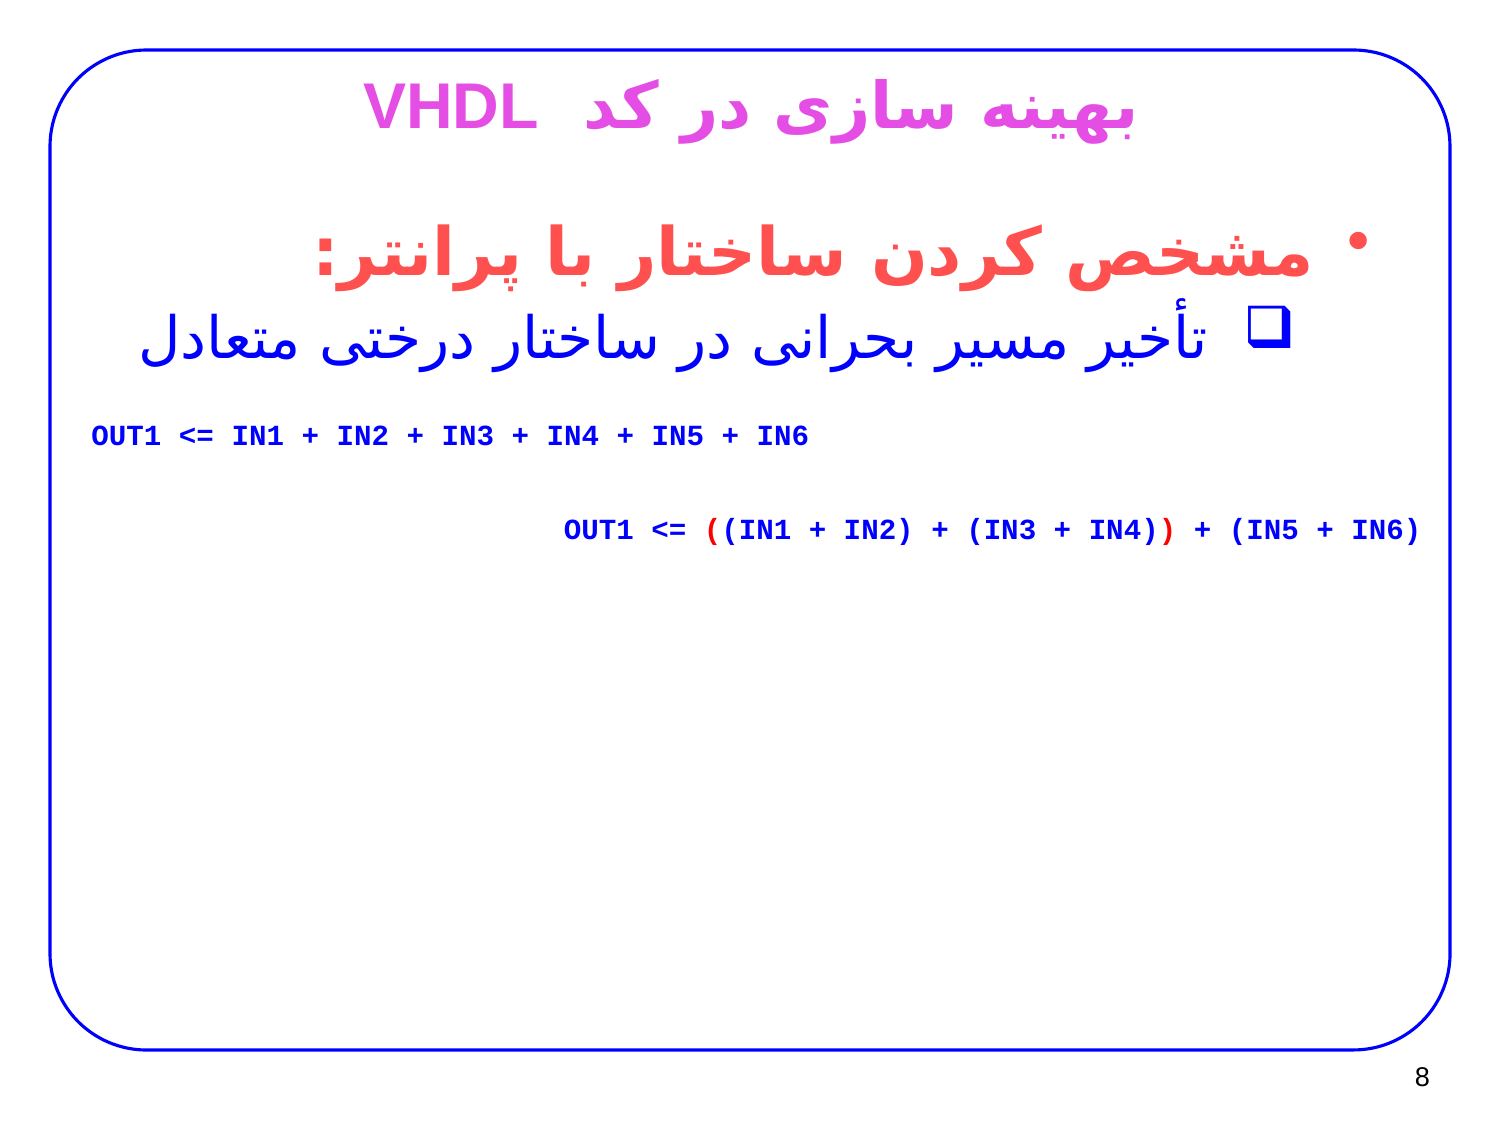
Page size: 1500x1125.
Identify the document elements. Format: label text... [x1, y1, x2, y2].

list مشخص کردن ساختار با پرانتر: تأخیر مسیر بحرانی در ساختار درختی متعادل [112, 200, 1388, 963]
title بهینه سازی در کد VHDL [113, 66, 1389, 140]
slide_number 8 [1351, 1047, 1444, 1104]
text_box OUT1 <= IN1 + IN2 + IN3 + IN4 + IN5 + IN6 [76, 408, 857, 459]
text_box OUT1 <= ((IN1 + IN2) + (IN3 + IN4)) + (IN5 + IN6) [549, 503, 1483, 554]
